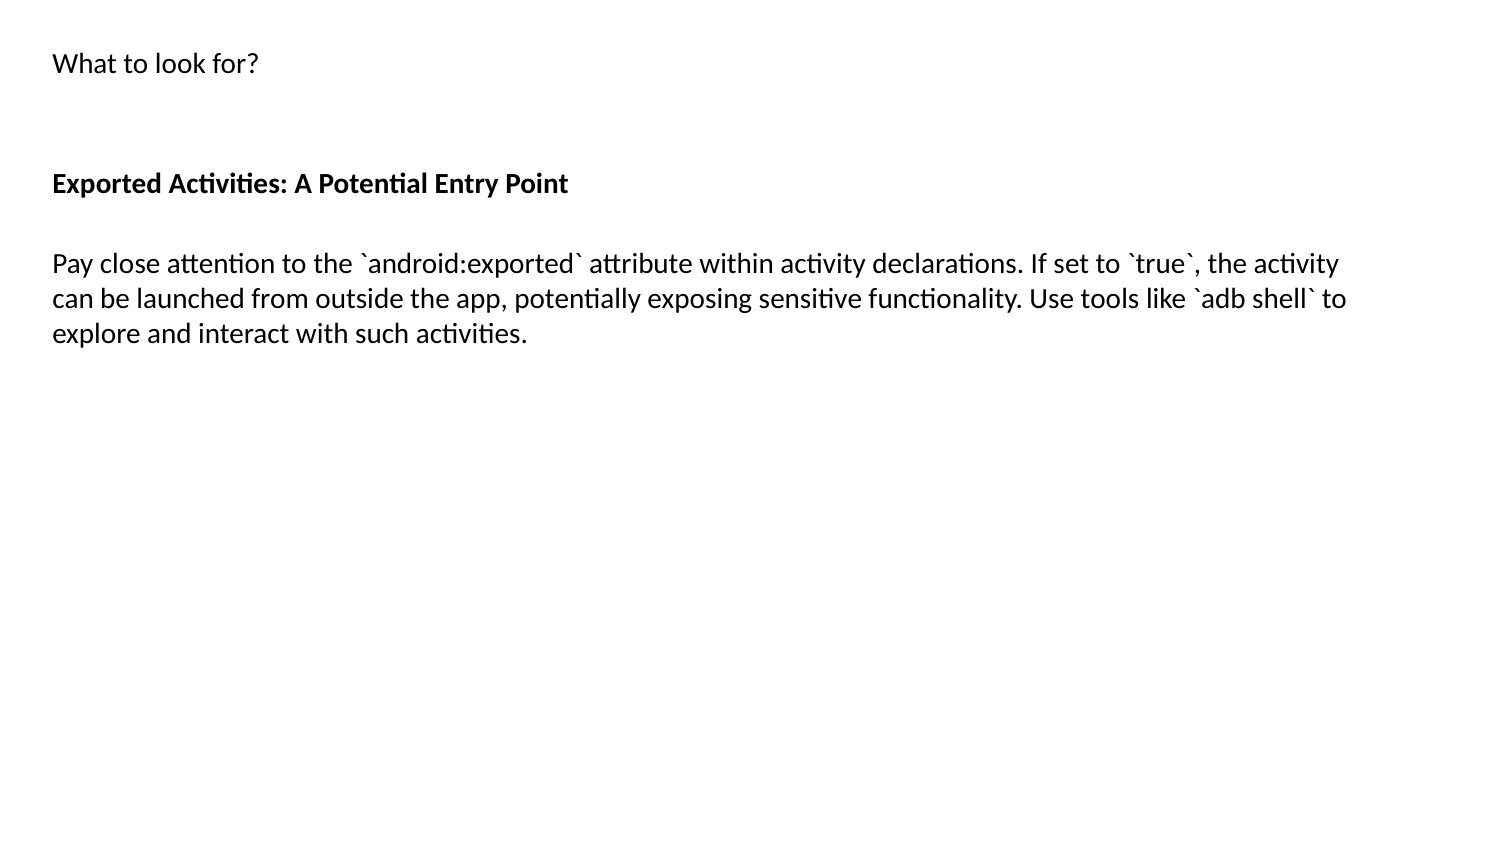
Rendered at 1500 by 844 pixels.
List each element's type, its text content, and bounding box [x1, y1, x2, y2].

text_box What to look for? [37, 37, 1388, 88]
text_box Exported Activities: A Potential Entry Point Pay close attention to the `android:exported` attribute within activity declarations. If set to `true`, the activity can be launched from outside the app, potentially exposing sensitive functionality. Use tools like `adb shell` to explore and interact with such activities. [37, 112, 1388, 357]
